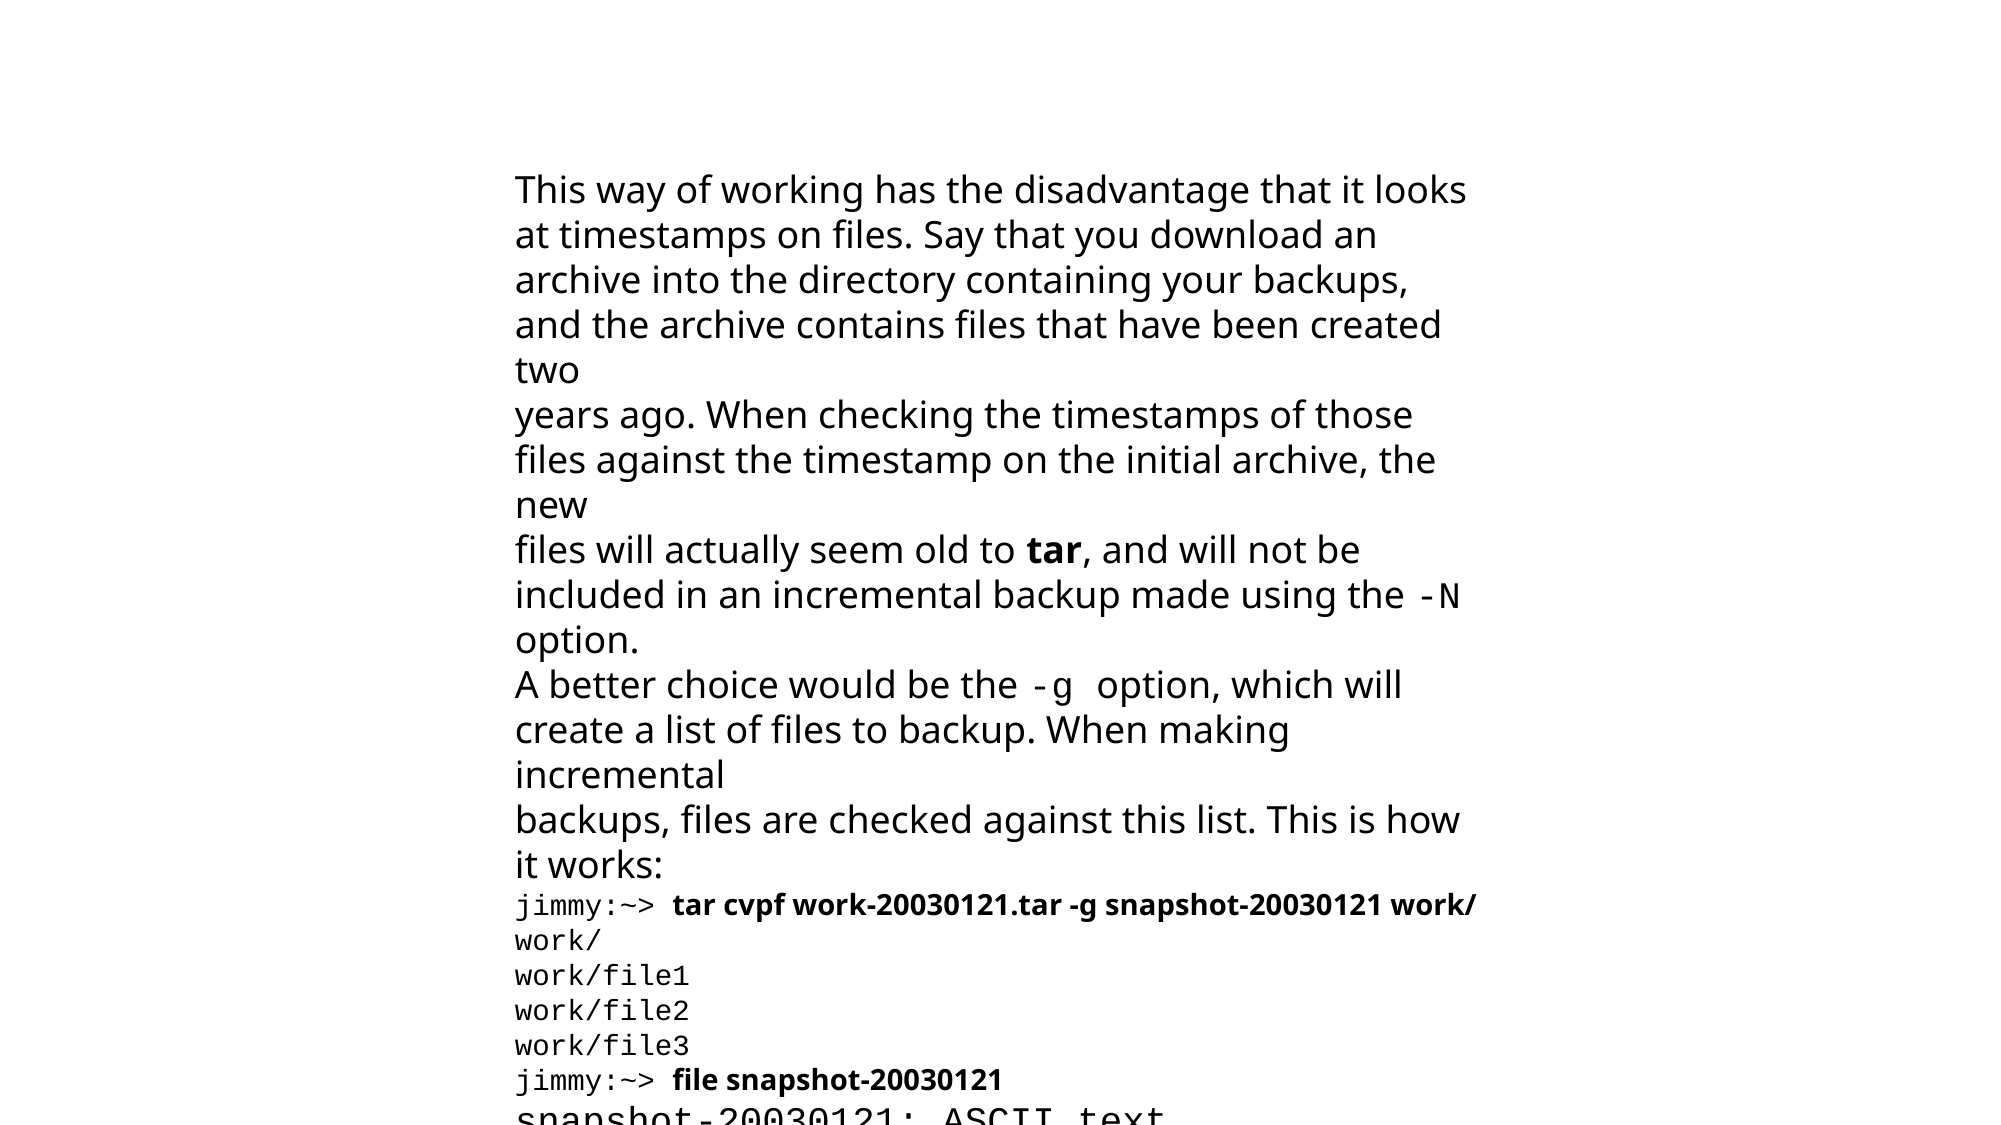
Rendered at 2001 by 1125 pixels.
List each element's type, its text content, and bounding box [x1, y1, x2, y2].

text_box This way of working has the disadvantage that it looks at timestamps on files. Say that you download an archive into the directory containing your backups, and the archive contains files that have been created two years ago. When checking the timestamps of those files against the timestamp on the initial archive, the new files will actually seem old to tar, and will not be included in an incremental backup made using the -N option. A better choice would be the -g option, which will create a list of files to backup. When making incremental backups, files are checked against this list. This is how it works: jimmy:~> tar cvpf work-20030121.tar -g snapshot-20030121 work/ work/ work/file1 work/file2 work/file3 jimmy:~> file snapshot-20030121 snapshot-20030121: ASCII text The next day, user jimmy works on file3 a bit more, and creates file4. At the end of the day, he makes a new backup: jimmy:~> tar cvpf work-20030122.tar -g snapshot-20030121 work/ work/ work/file3 work/file4 [500, 158, 1501, 1125]
